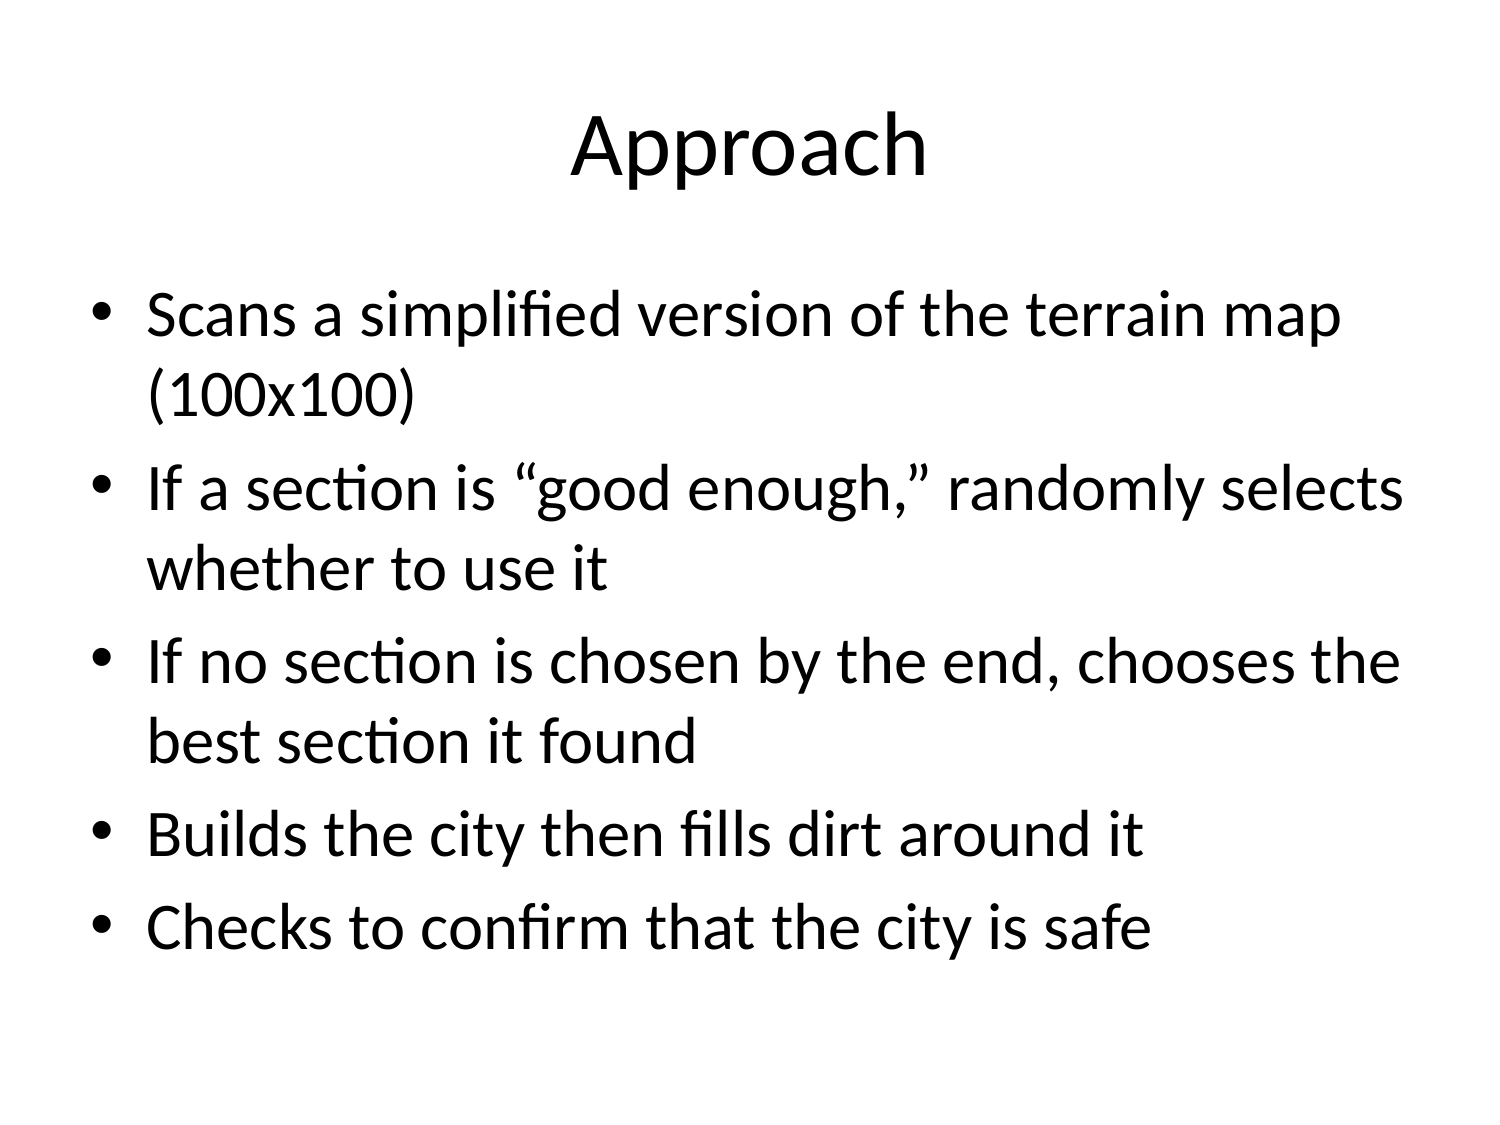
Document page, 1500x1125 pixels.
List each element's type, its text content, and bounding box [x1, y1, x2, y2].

list Scans a simplified version of the terrain map (100x100) If a section is “good enough,” randomly selects whether to use it If no section is chosen by the end, chooses the best section it found Builds the city then fills dirt around it Checks to confirm that the city is safe [75, 262, 1425, 1005]
title Approach [75, 45, 1425, 233]
